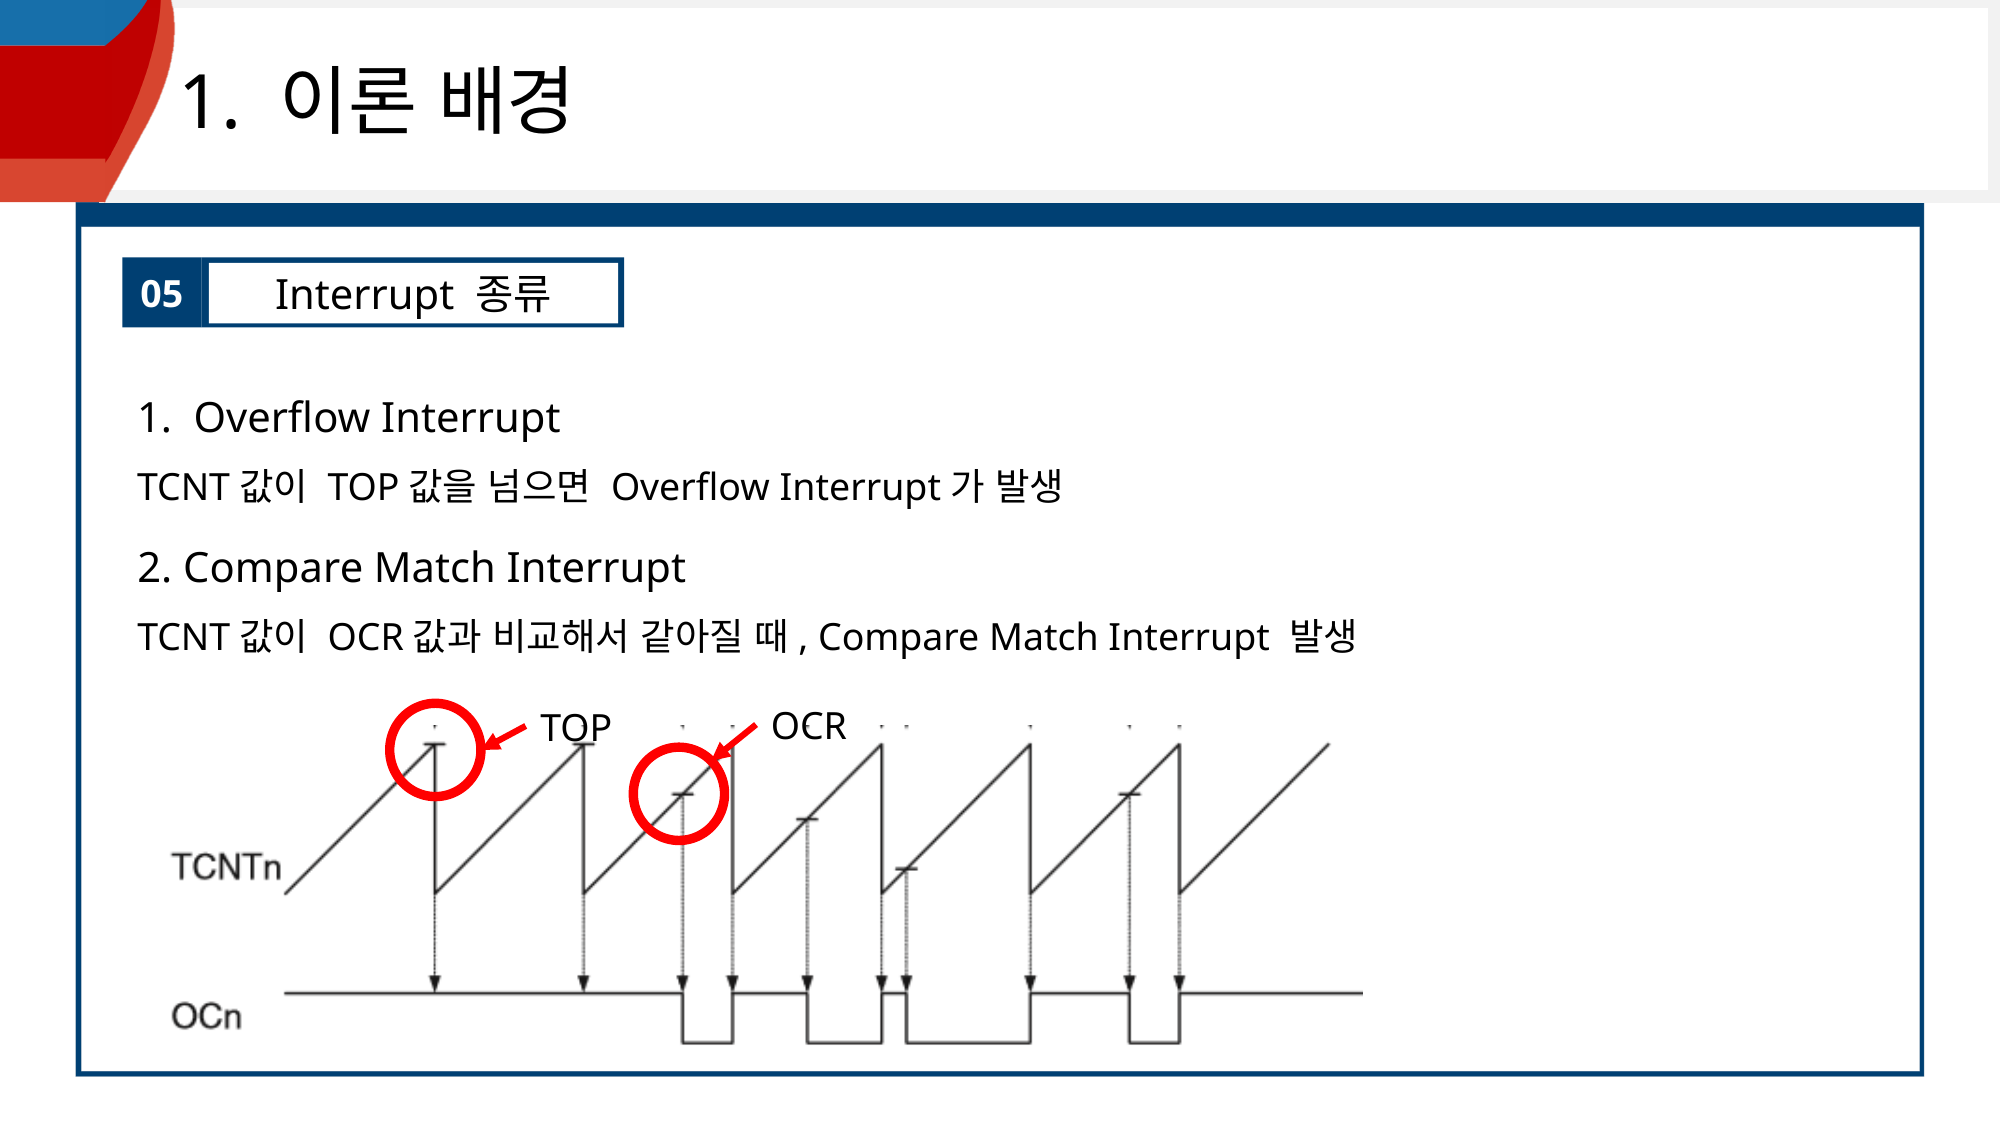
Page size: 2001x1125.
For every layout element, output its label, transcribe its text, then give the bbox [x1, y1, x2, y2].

text_box Overflow Interrupt TCNT값이 TOP값을 넘으면 Overflow Interrupt가 발생 [122, 357, 1199, 508]
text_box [0, 0, 184, 203]
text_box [201, 257, 625, 328]
text_box 1. 이론 배경 [184, 0, 1995, 198]
text_box [80, 226, 1921, 1072]
text_box 05 [121, 256, 202, 328]
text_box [122, 694, 1363, 1060]
text_box 2. Compare Match Interrupt TCNT값이 OCR값과 비교해서 같아질 때, Compare Match Interrupt 발생 [122, 508, 1697, 666]
text_box [75, 201, 1925, 1078]
